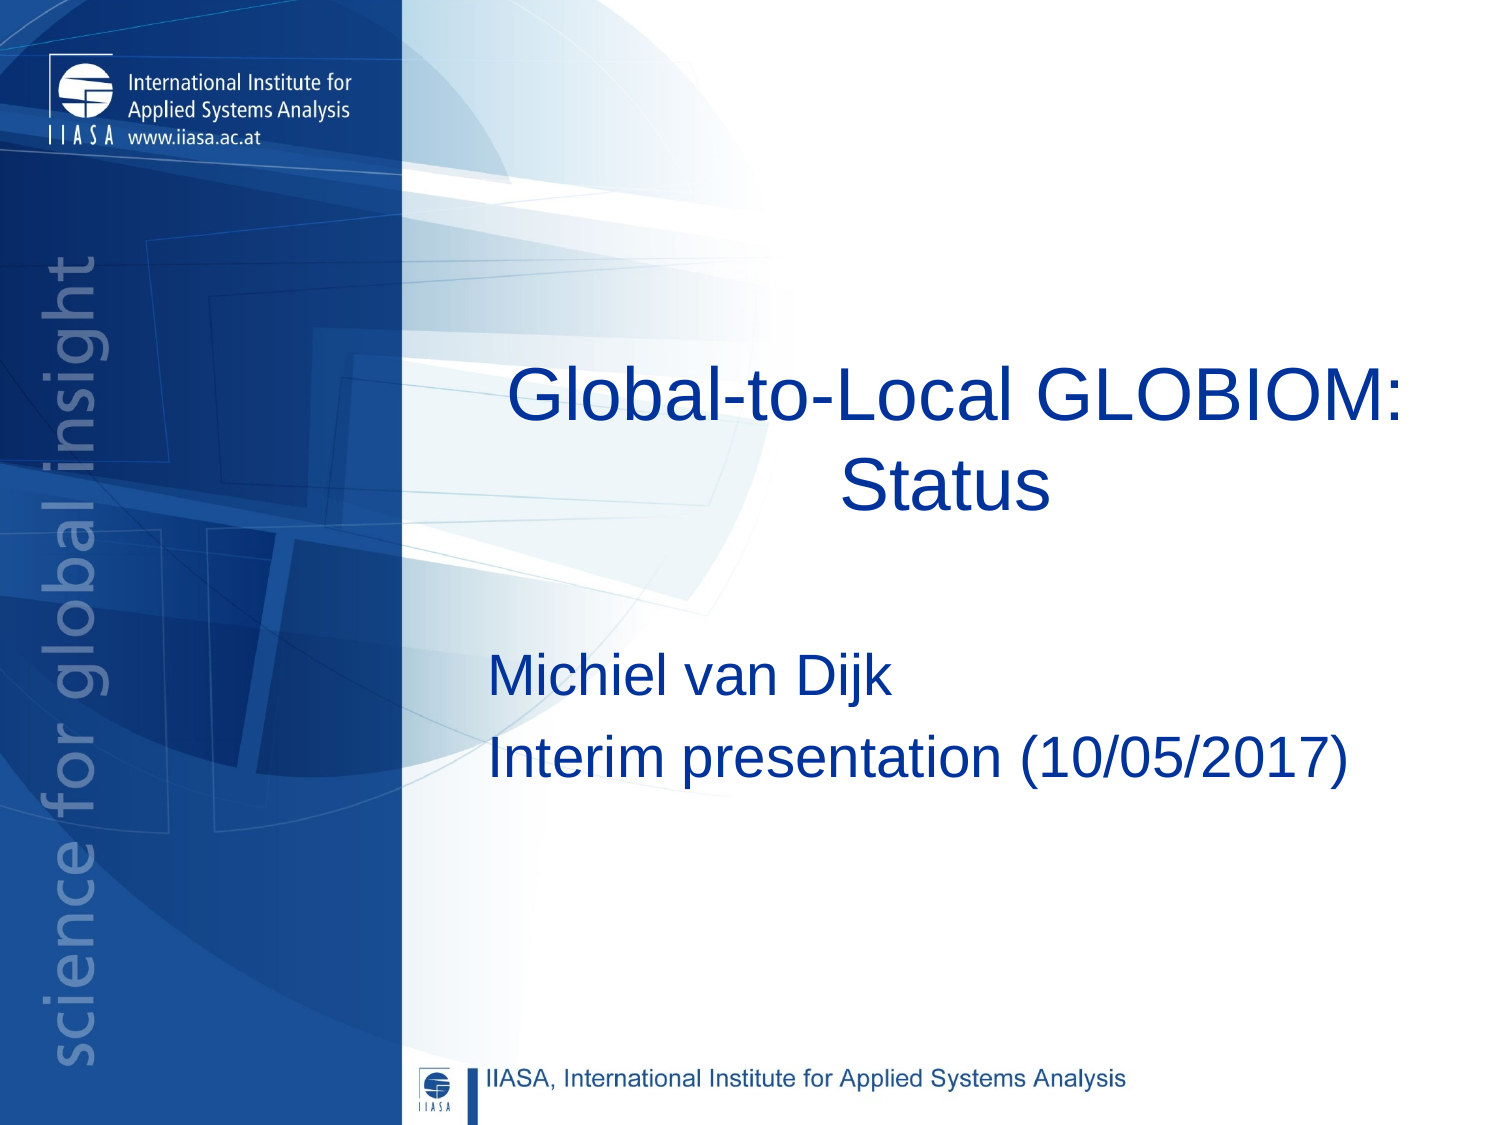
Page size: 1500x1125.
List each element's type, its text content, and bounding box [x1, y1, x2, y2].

picture [0, 0, 1500, 1125]
subtitle Michiel van Dijk Interim presentation (10/05/2017) [411, 637, 1500, 926]
title Global-to-Local GLOBIOM: Status [411, 314, 1500, 557]
